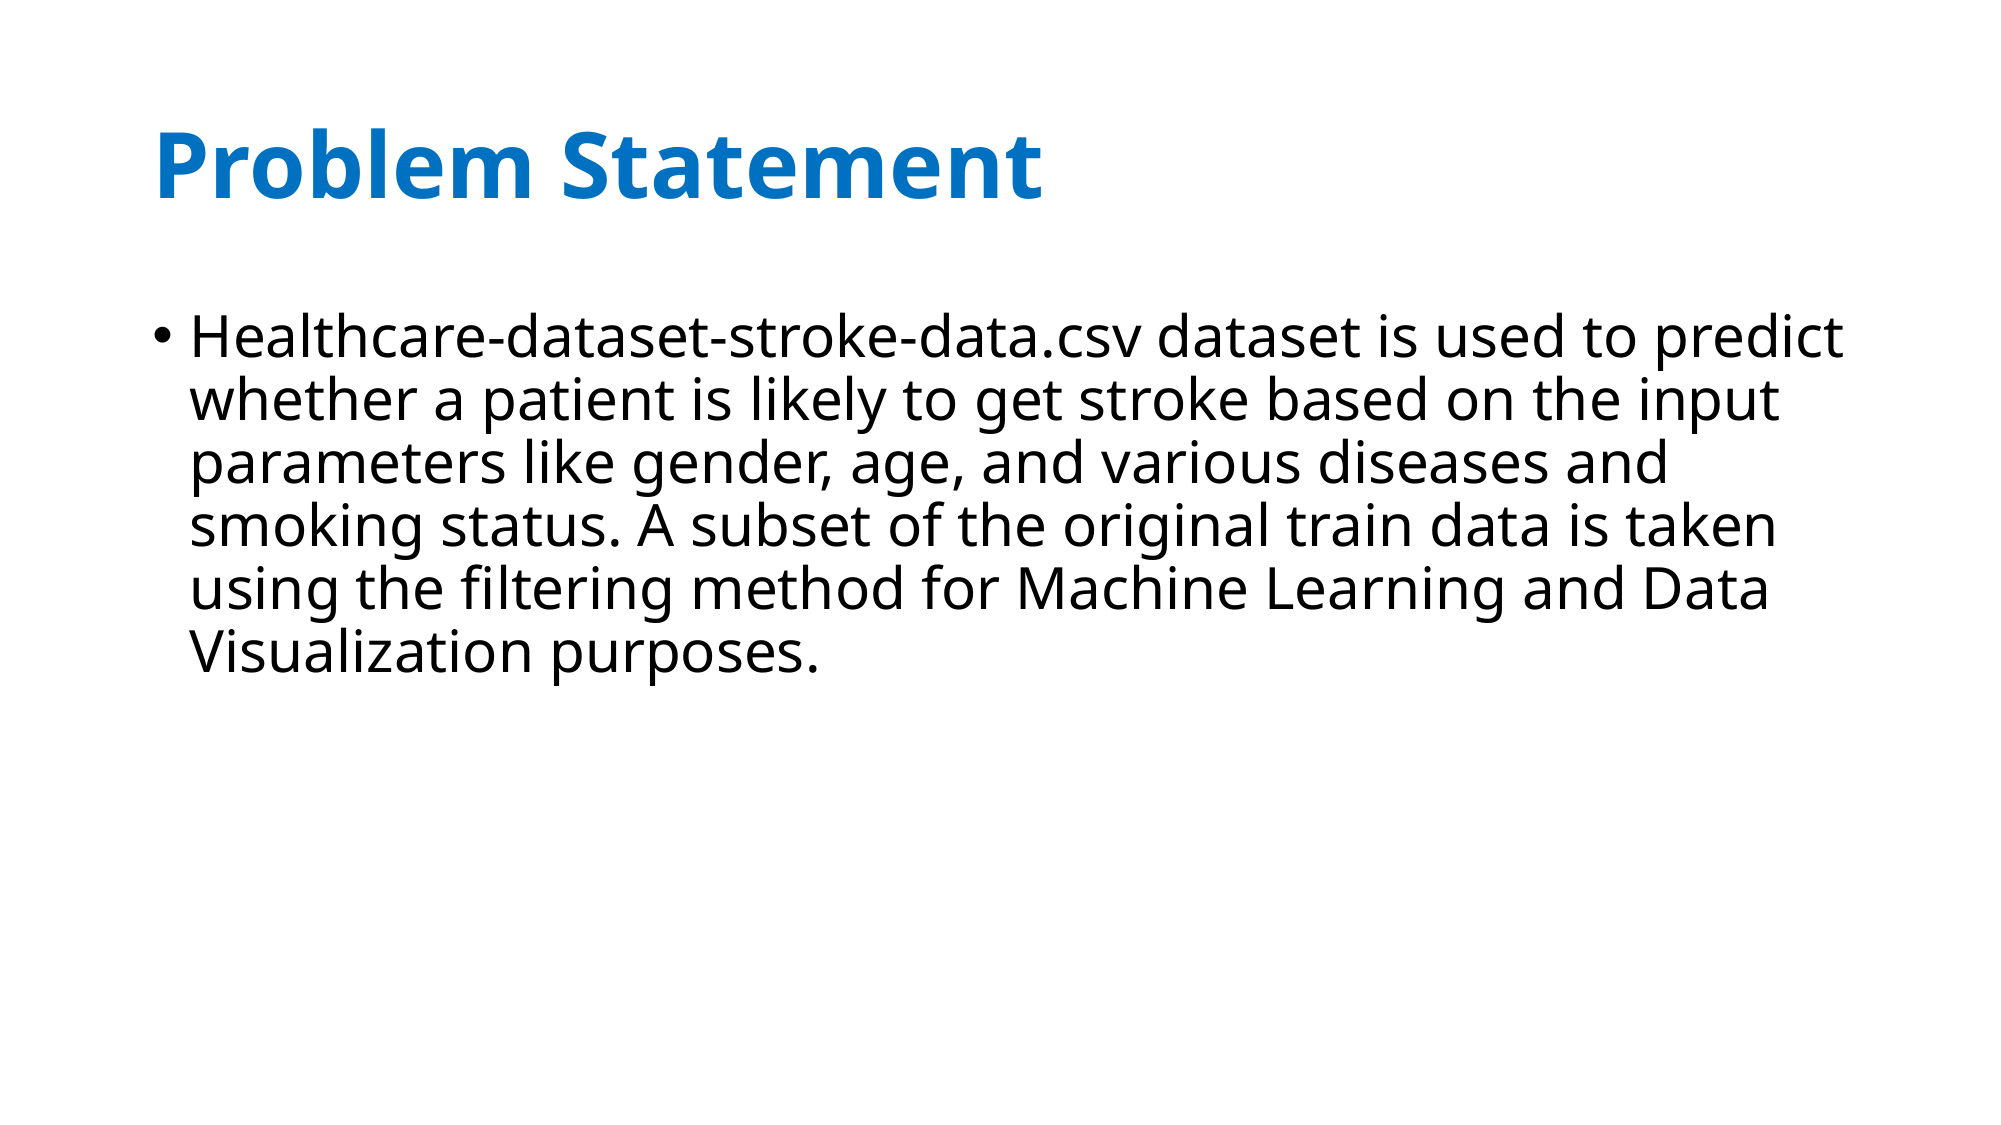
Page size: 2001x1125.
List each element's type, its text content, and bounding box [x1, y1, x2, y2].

title Problem Statement [137, 59, 1863, 278]
list Healthcare-dataset-stroke-data.csv dataset is used to predict whether a patient is likely to get stroke based on the input parameters like gender, age, and various diseases and smoking status. A subset of the original train data is taken using the filtering method for Machine Learning and Data Visualization purposes. [137, 299, 1863, 1014]
